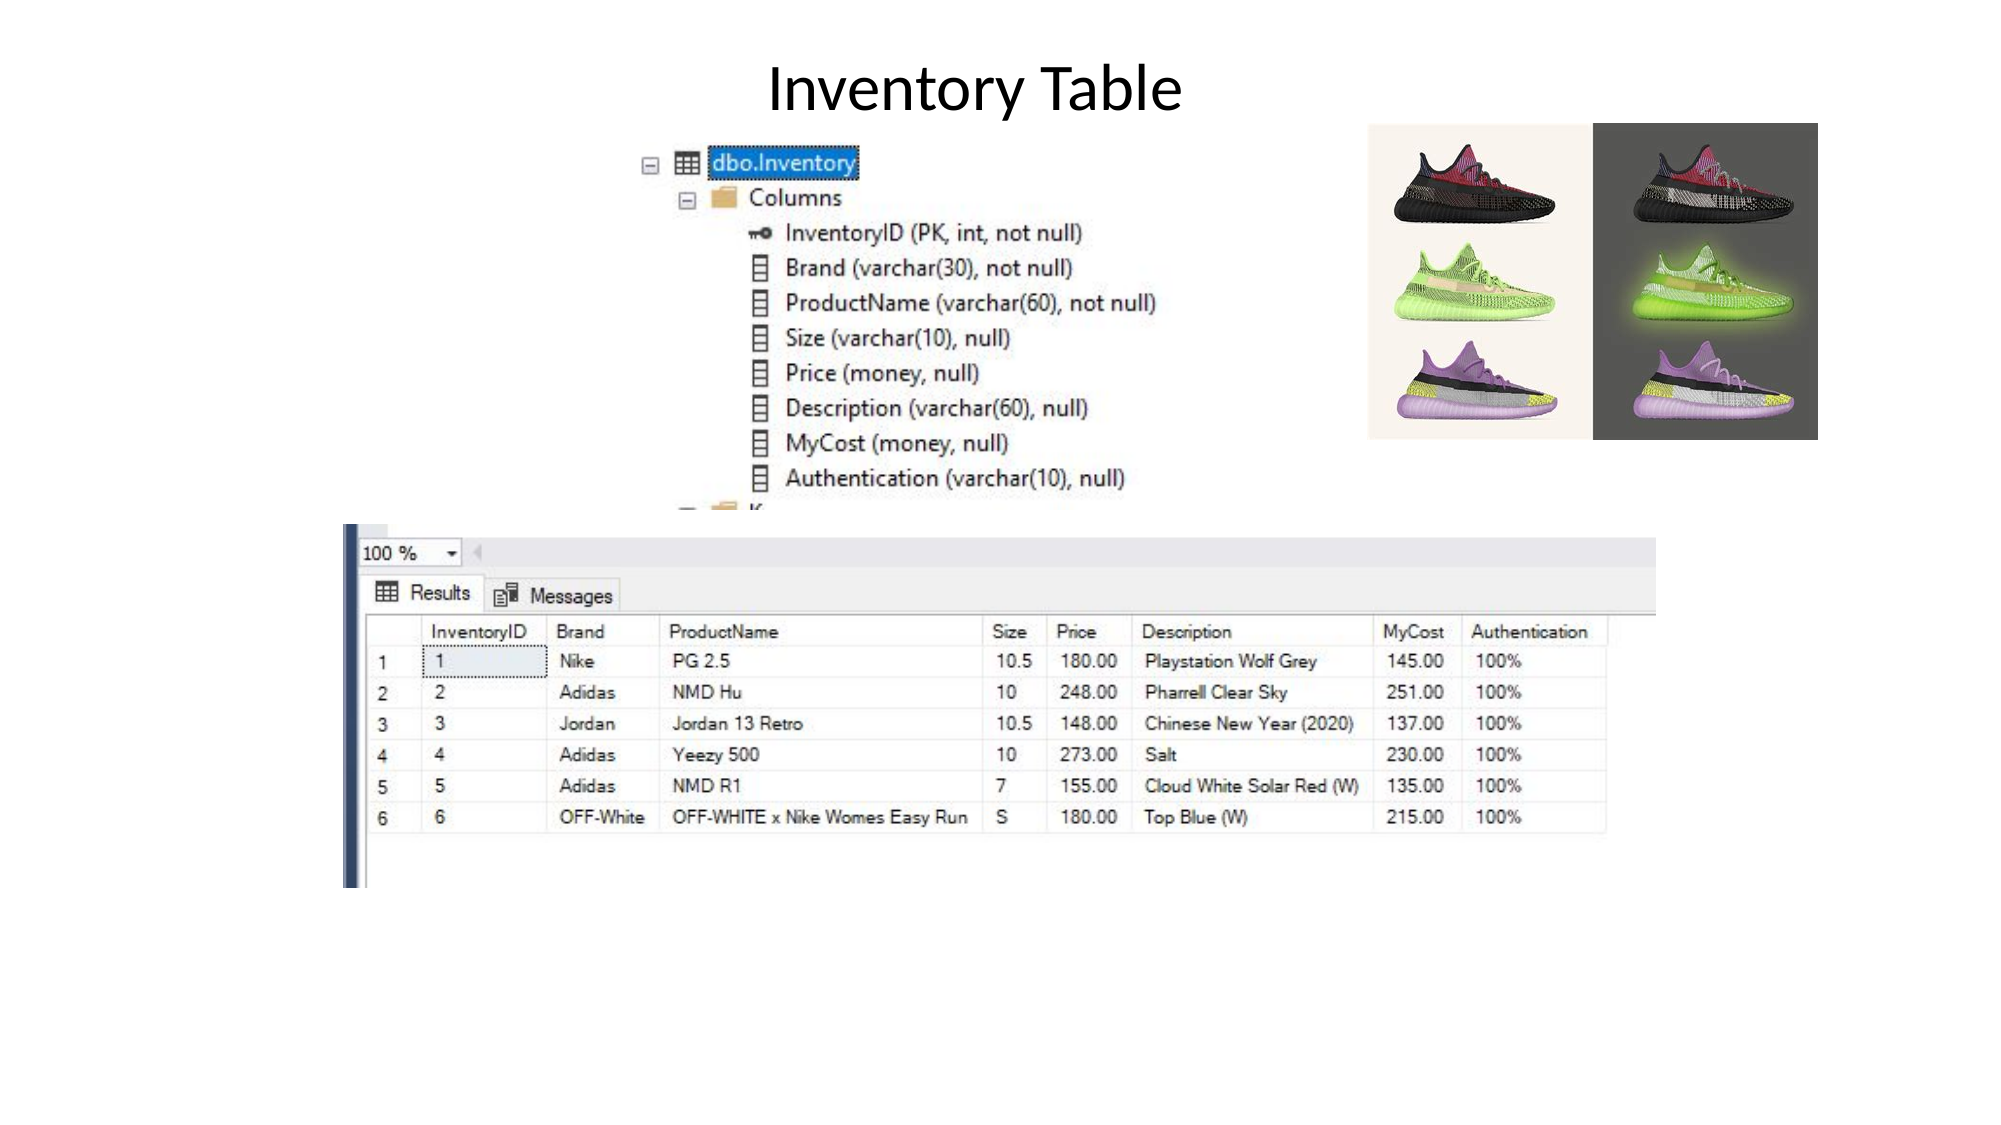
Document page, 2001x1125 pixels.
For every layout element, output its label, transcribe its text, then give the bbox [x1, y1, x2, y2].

picture [1367, 123, 1818, 440]
picture [580, 142, 1196, 510]
text_box Inventory Table [752, 36, 1402, 132]
picture [343, 524, 1656, 888]
